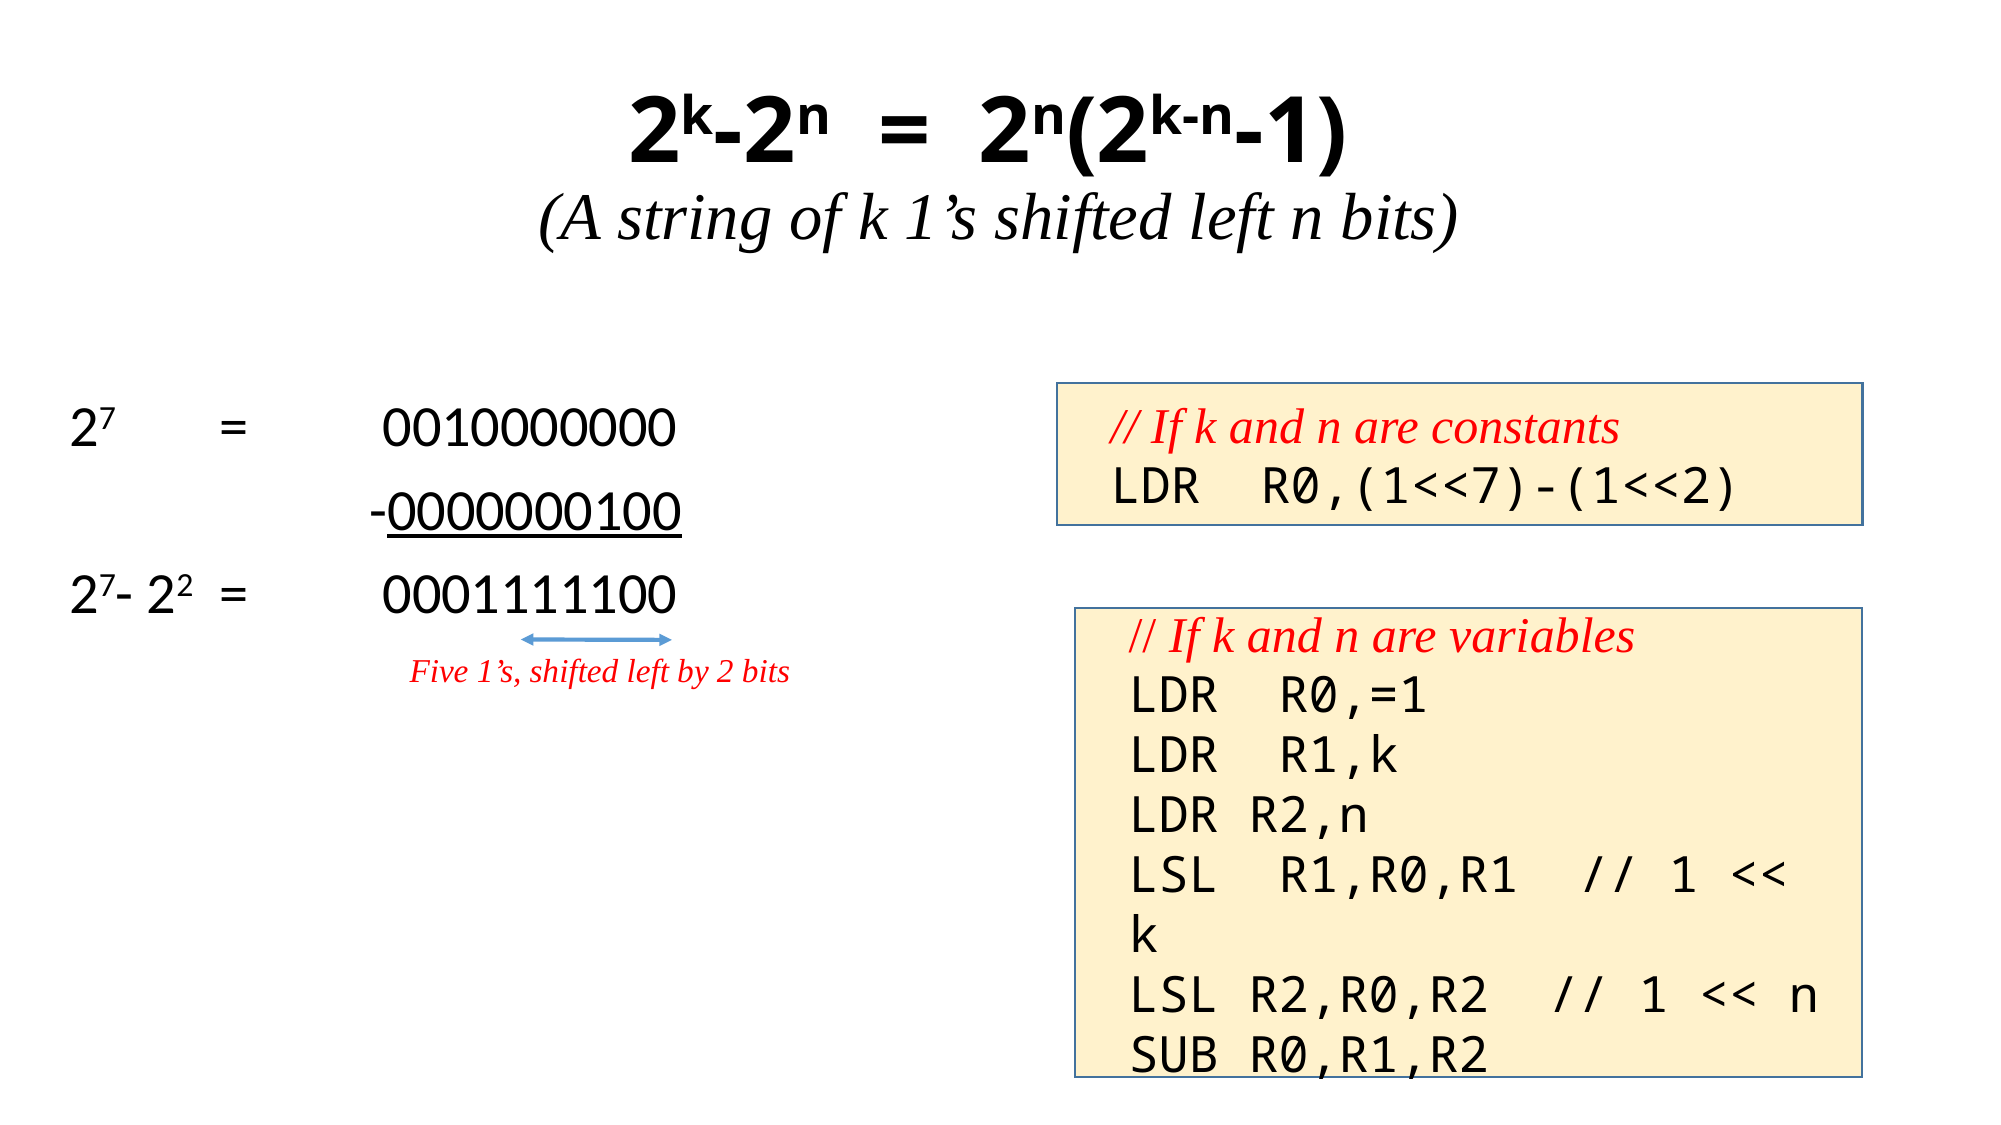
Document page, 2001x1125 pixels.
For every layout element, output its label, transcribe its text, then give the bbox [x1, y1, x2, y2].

text_box // If k and n are constants LDR R0,(1<<7)-(1<<2) [1056, 382, 1864, 526]
text_box // If k and n are variables LDR R0,=1 LDR R1,k LDR R2,n LSL R1,R0,R1 // 1 << k LSL R2,R0,R2 // 1 << n SUB R0,R1,R2 [1074, 607, 1863, 1078]
title 2k-2n = 2n(2k-n-1) (A string of k 1’s shifted left n bits) [137, 59, 1863, 278]
text_box Five 1’s, shifted left by 2 bits [394, 641, 857, 697]
